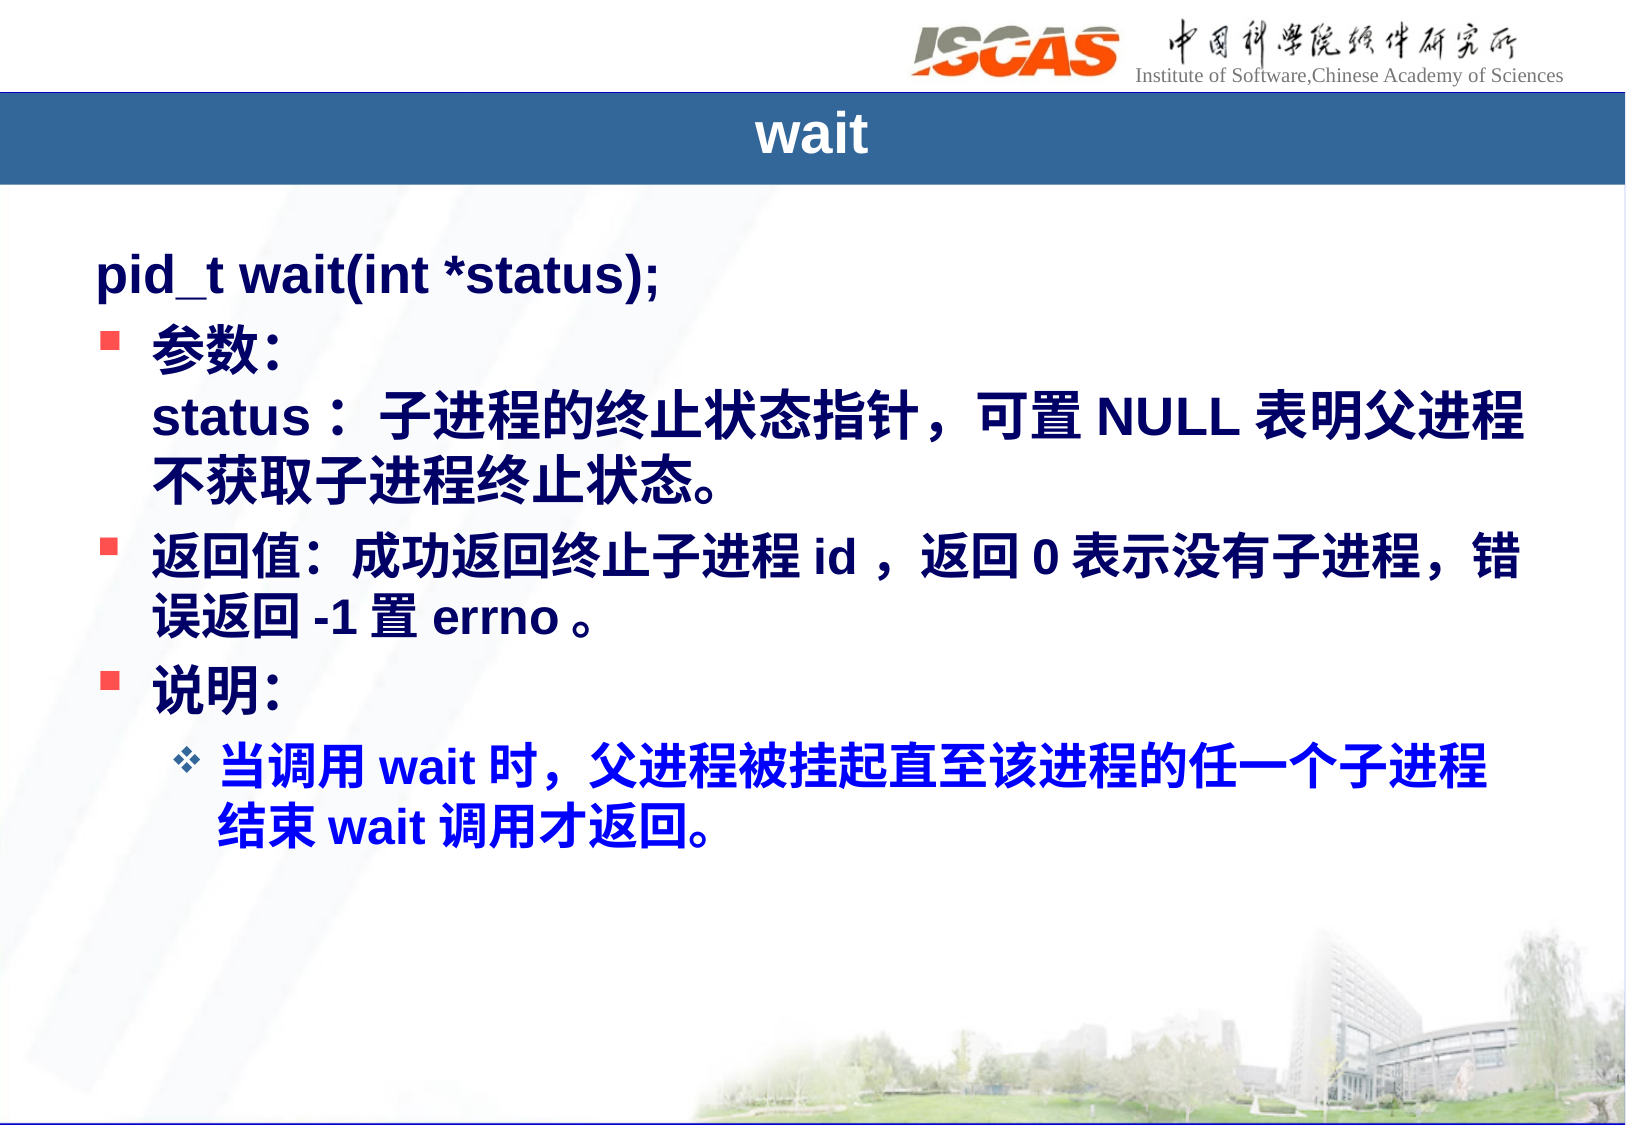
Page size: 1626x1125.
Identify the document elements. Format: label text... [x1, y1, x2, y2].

picture [907, 18, 1132, 87]
list pid_t wait(int *status); 参数： status：子进程的终止状态指针，可置NULL表明父进程不获取子进程终止状态。 返回值：成功返回终止子进程id，返回0表示没有子进程，错误返回-1置errno。 说明： 当调用wait时，父进程被挂起直至该进程的任一个子进程结束wait调用才返回。 [80, 231, 1545, 988]
title wait [0, 93, 1625, 185]
picture [0, 92, 1626, 1125]
picture [1166, 15, 1519, 71]
